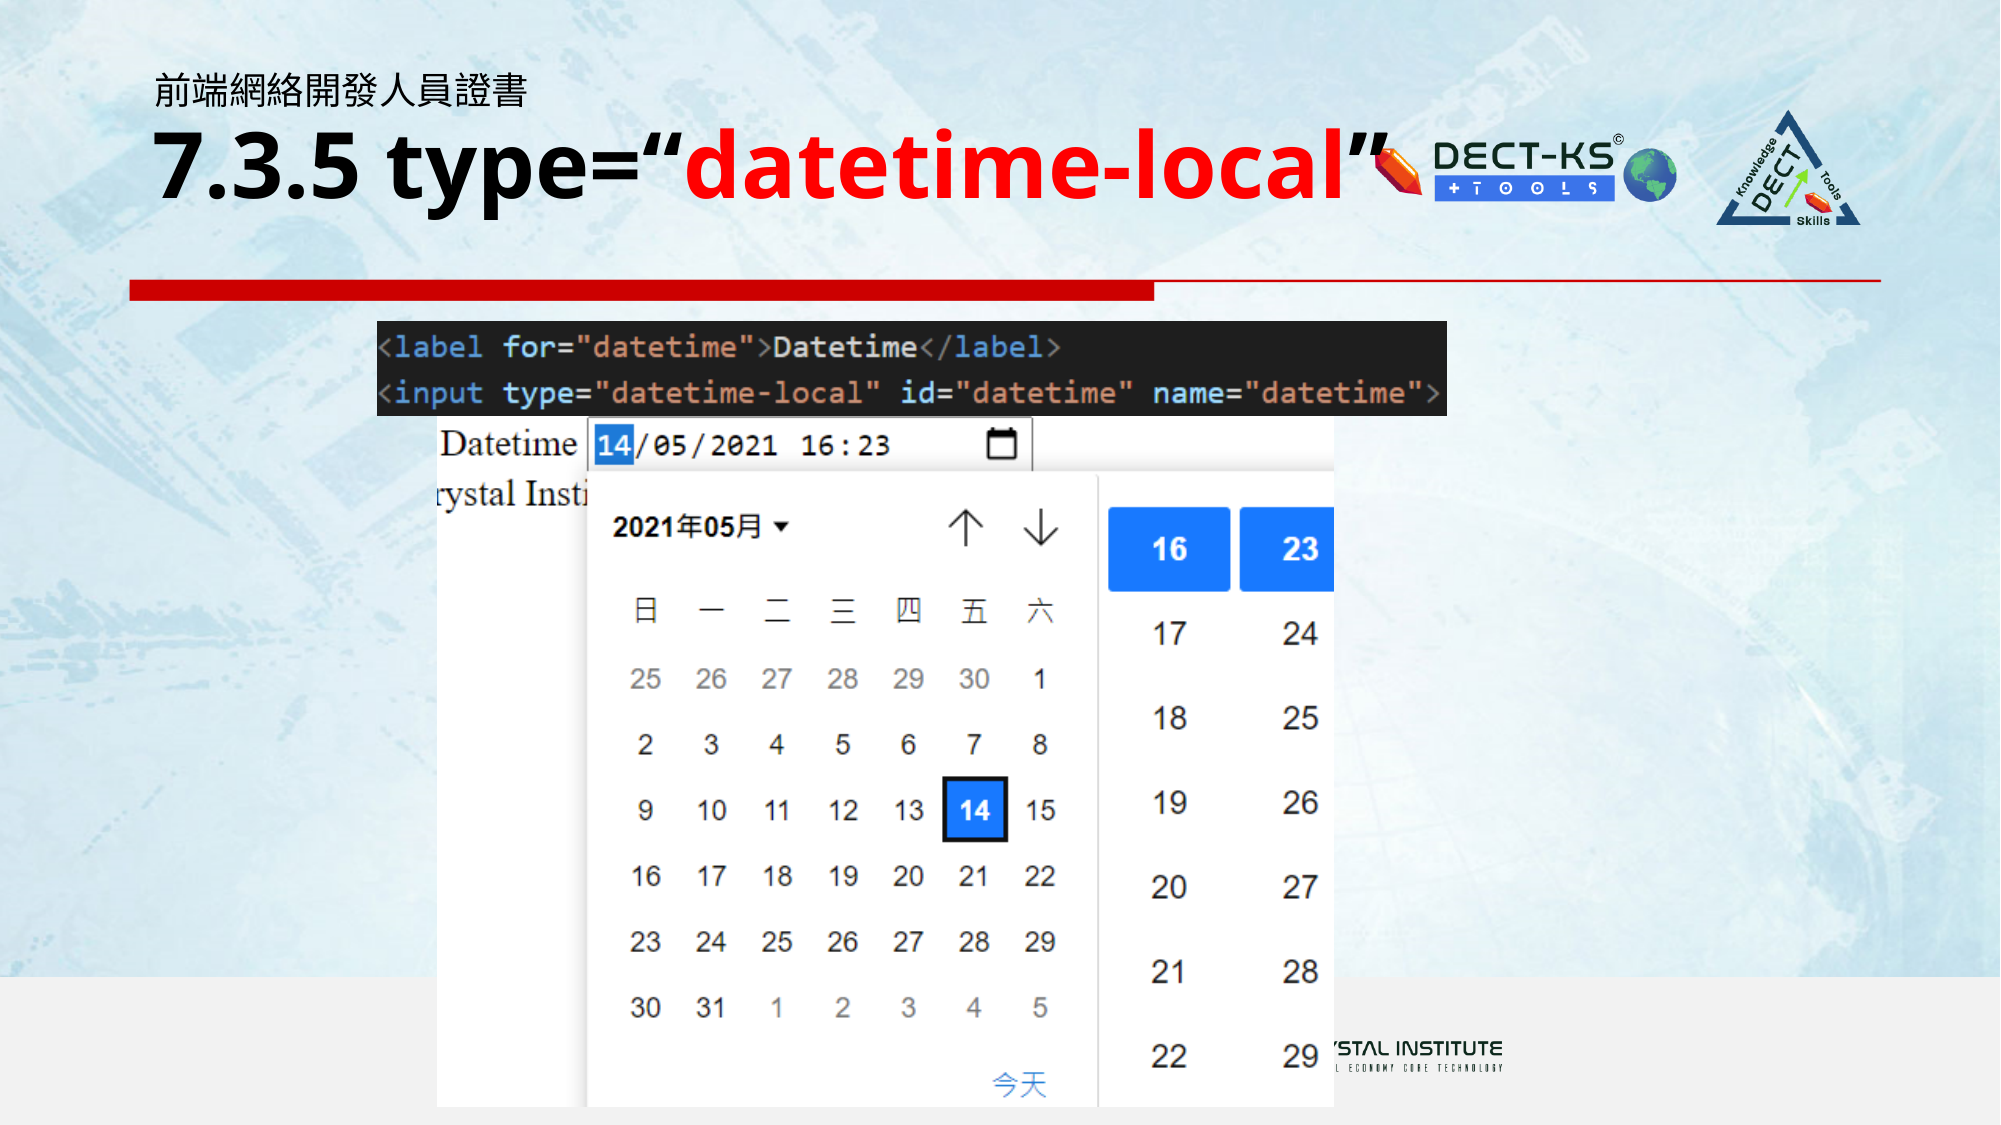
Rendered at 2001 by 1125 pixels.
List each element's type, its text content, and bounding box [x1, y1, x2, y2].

title 7.3.5 type=“datetime-local” [137, 59, 1863, 278]
text_box [137, 351, 437, 1066]
picture [0, 0, 2000, 1107]
text_box [1334, 351, 1863, 1066]
